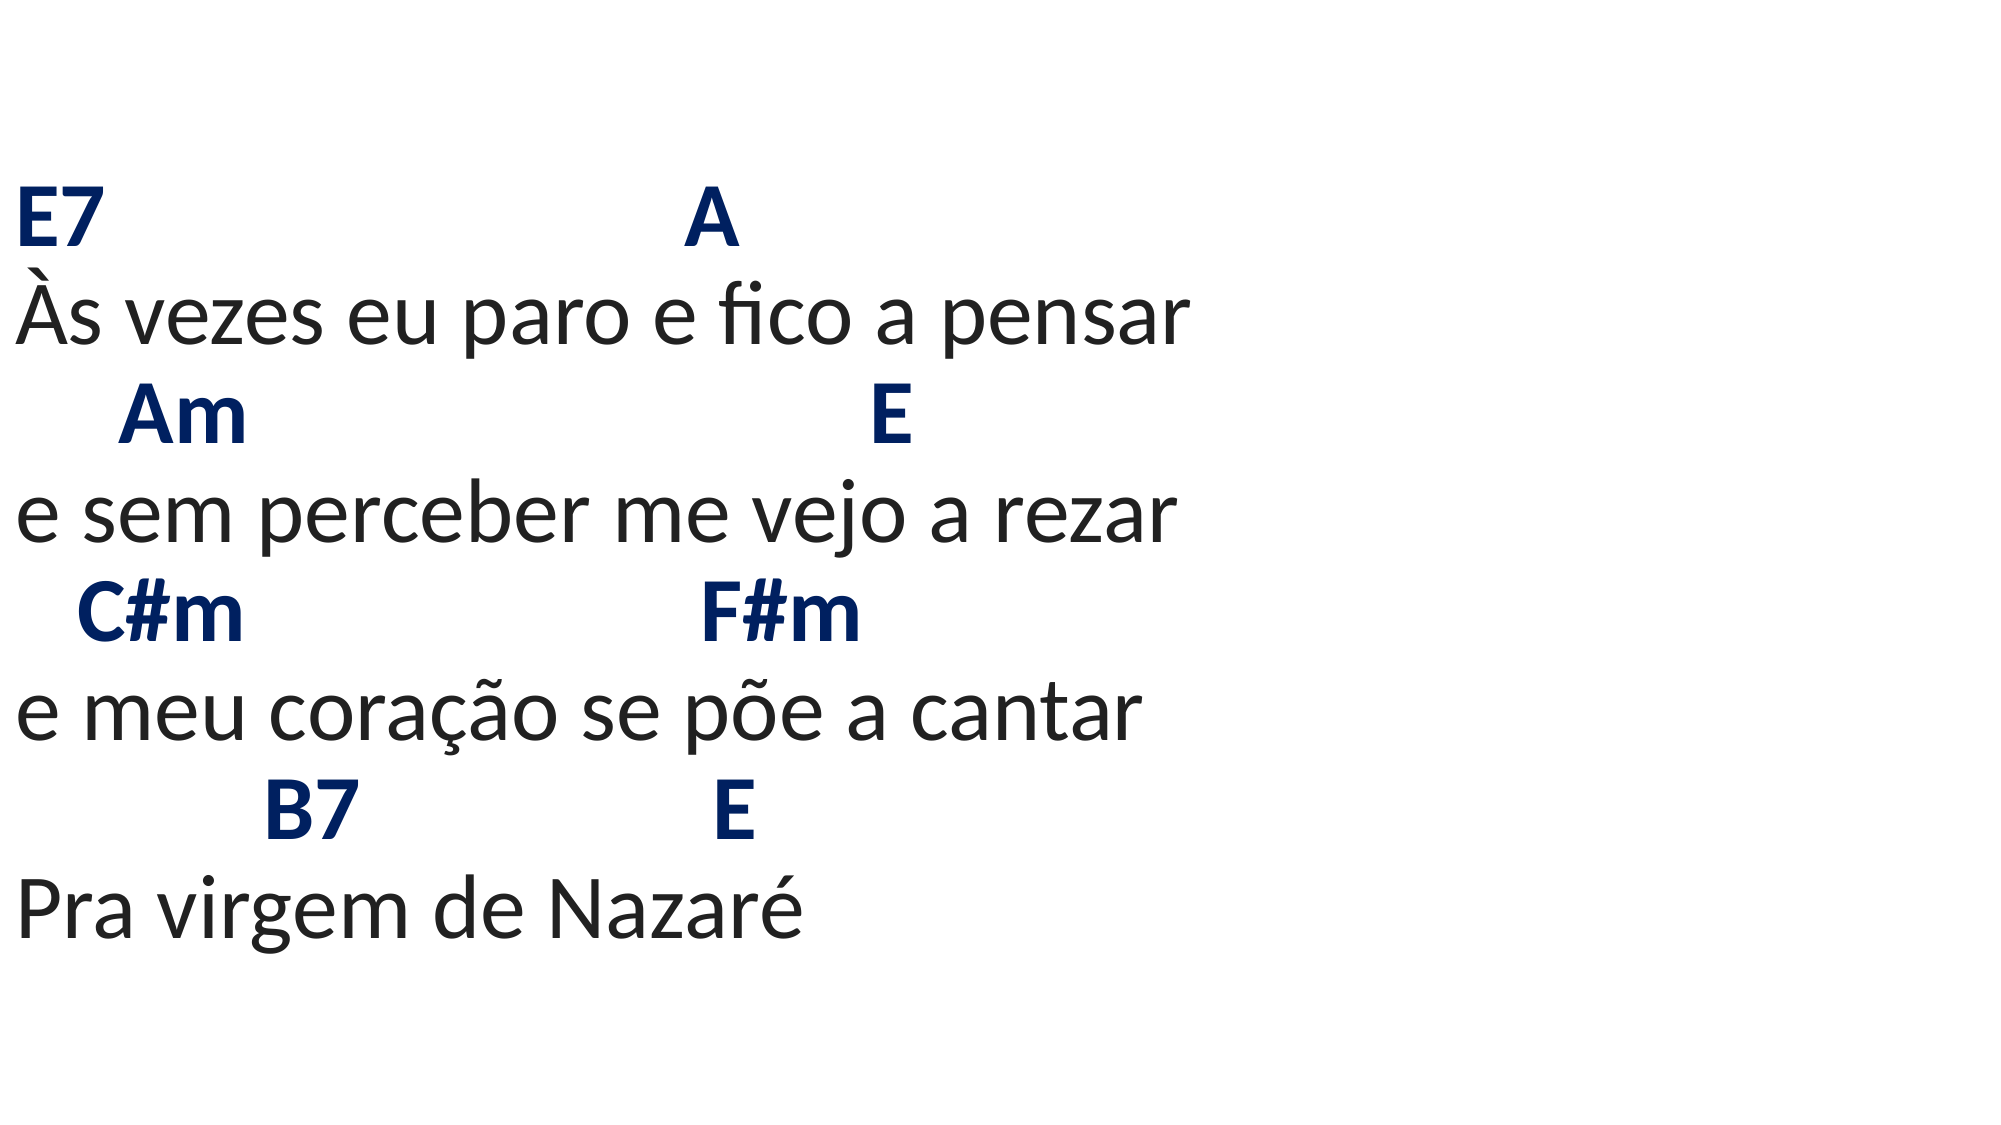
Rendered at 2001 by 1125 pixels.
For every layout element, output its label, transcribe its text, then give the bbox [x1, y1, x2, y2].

title E7 A Às vezes eu paro e fico a pensar Am E e sem perceber me vejo a rezar C#m F#m e meu coração se põe a cantar B7 E Pra virgem de Nazaré [0, 0, 2000, 1125]
